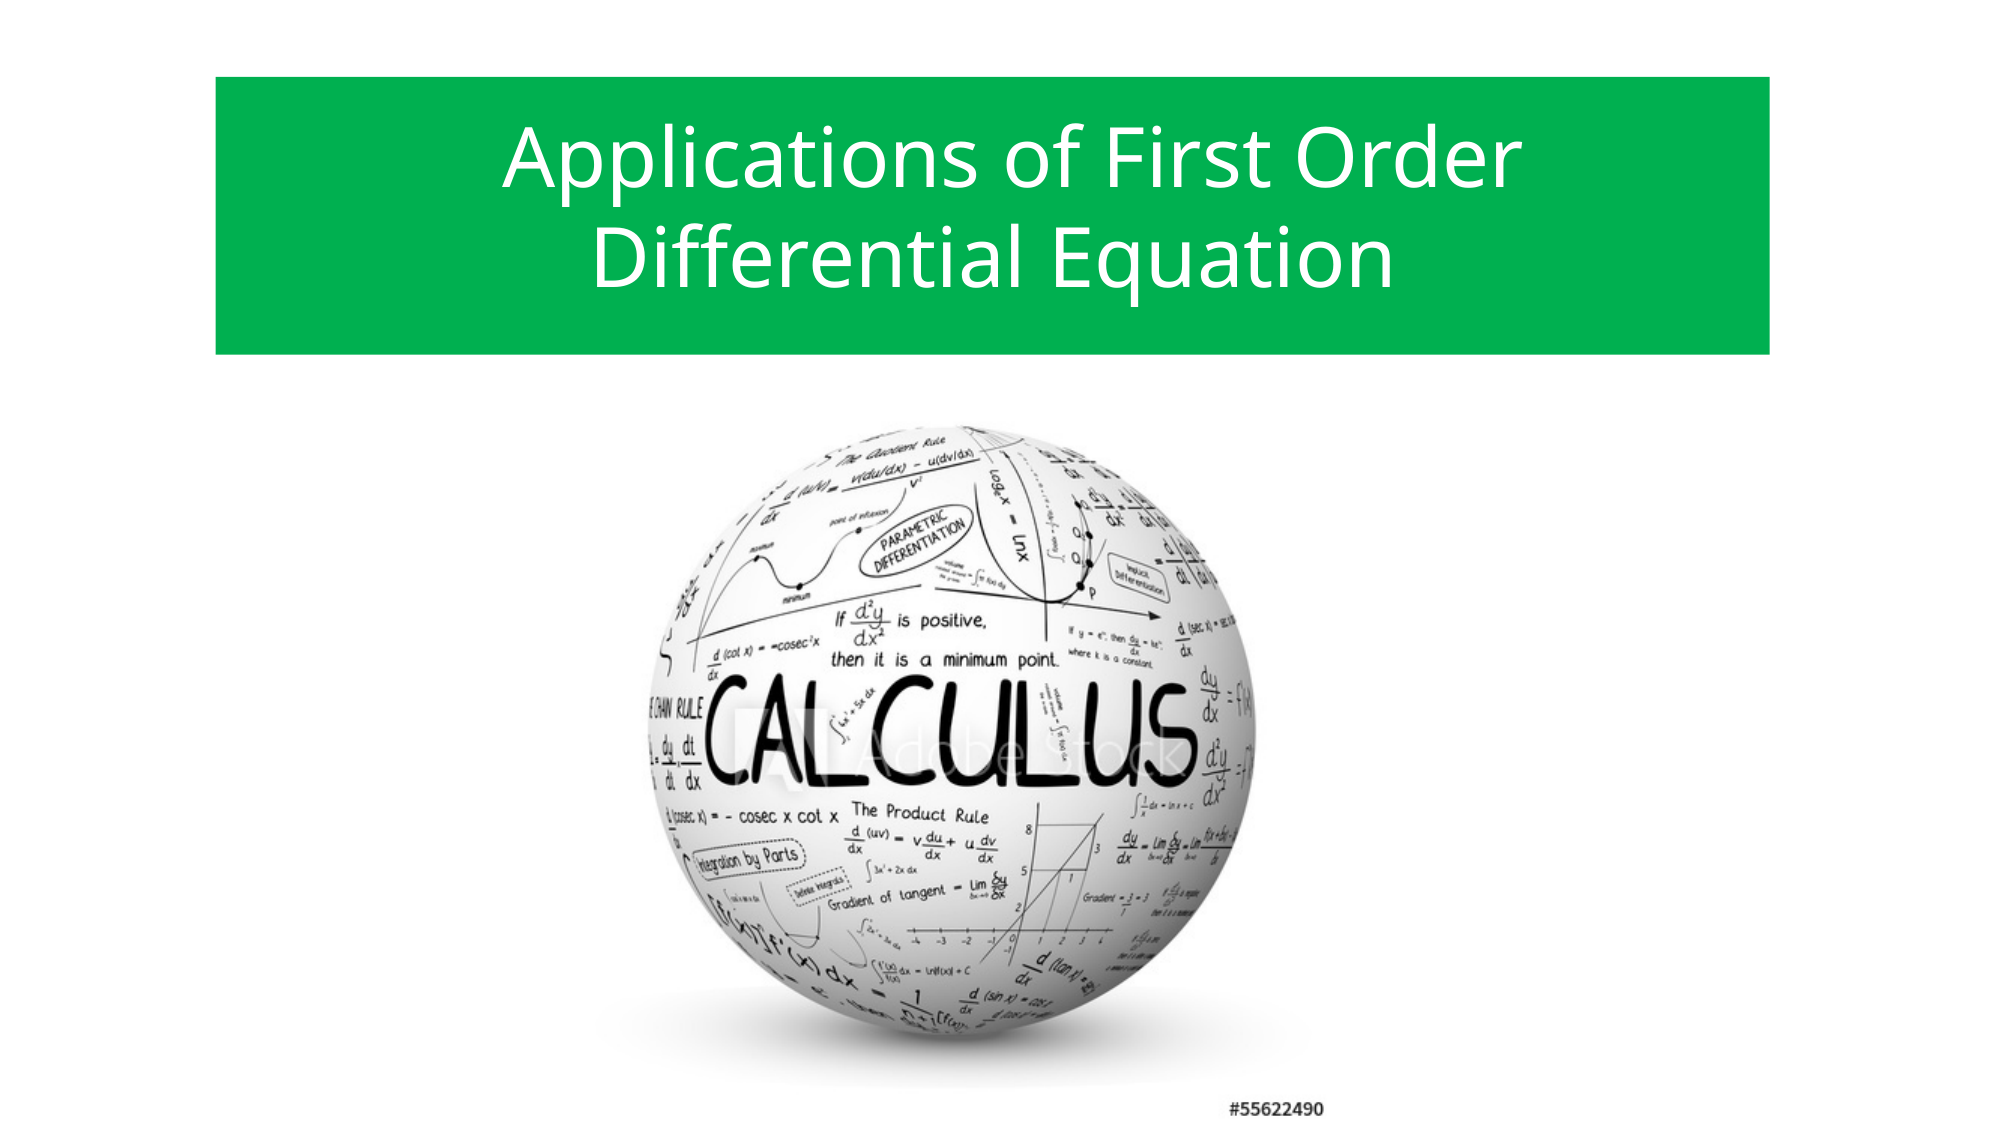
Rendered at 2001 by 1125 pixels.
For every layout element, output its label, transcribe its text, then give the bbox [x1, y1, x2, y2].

text_box [215, 76, 1771, 356]
picture [582, 374, 1333, 1125]
text_box Applications of First Order Differential Equation [487, 97, 2000, 312]
